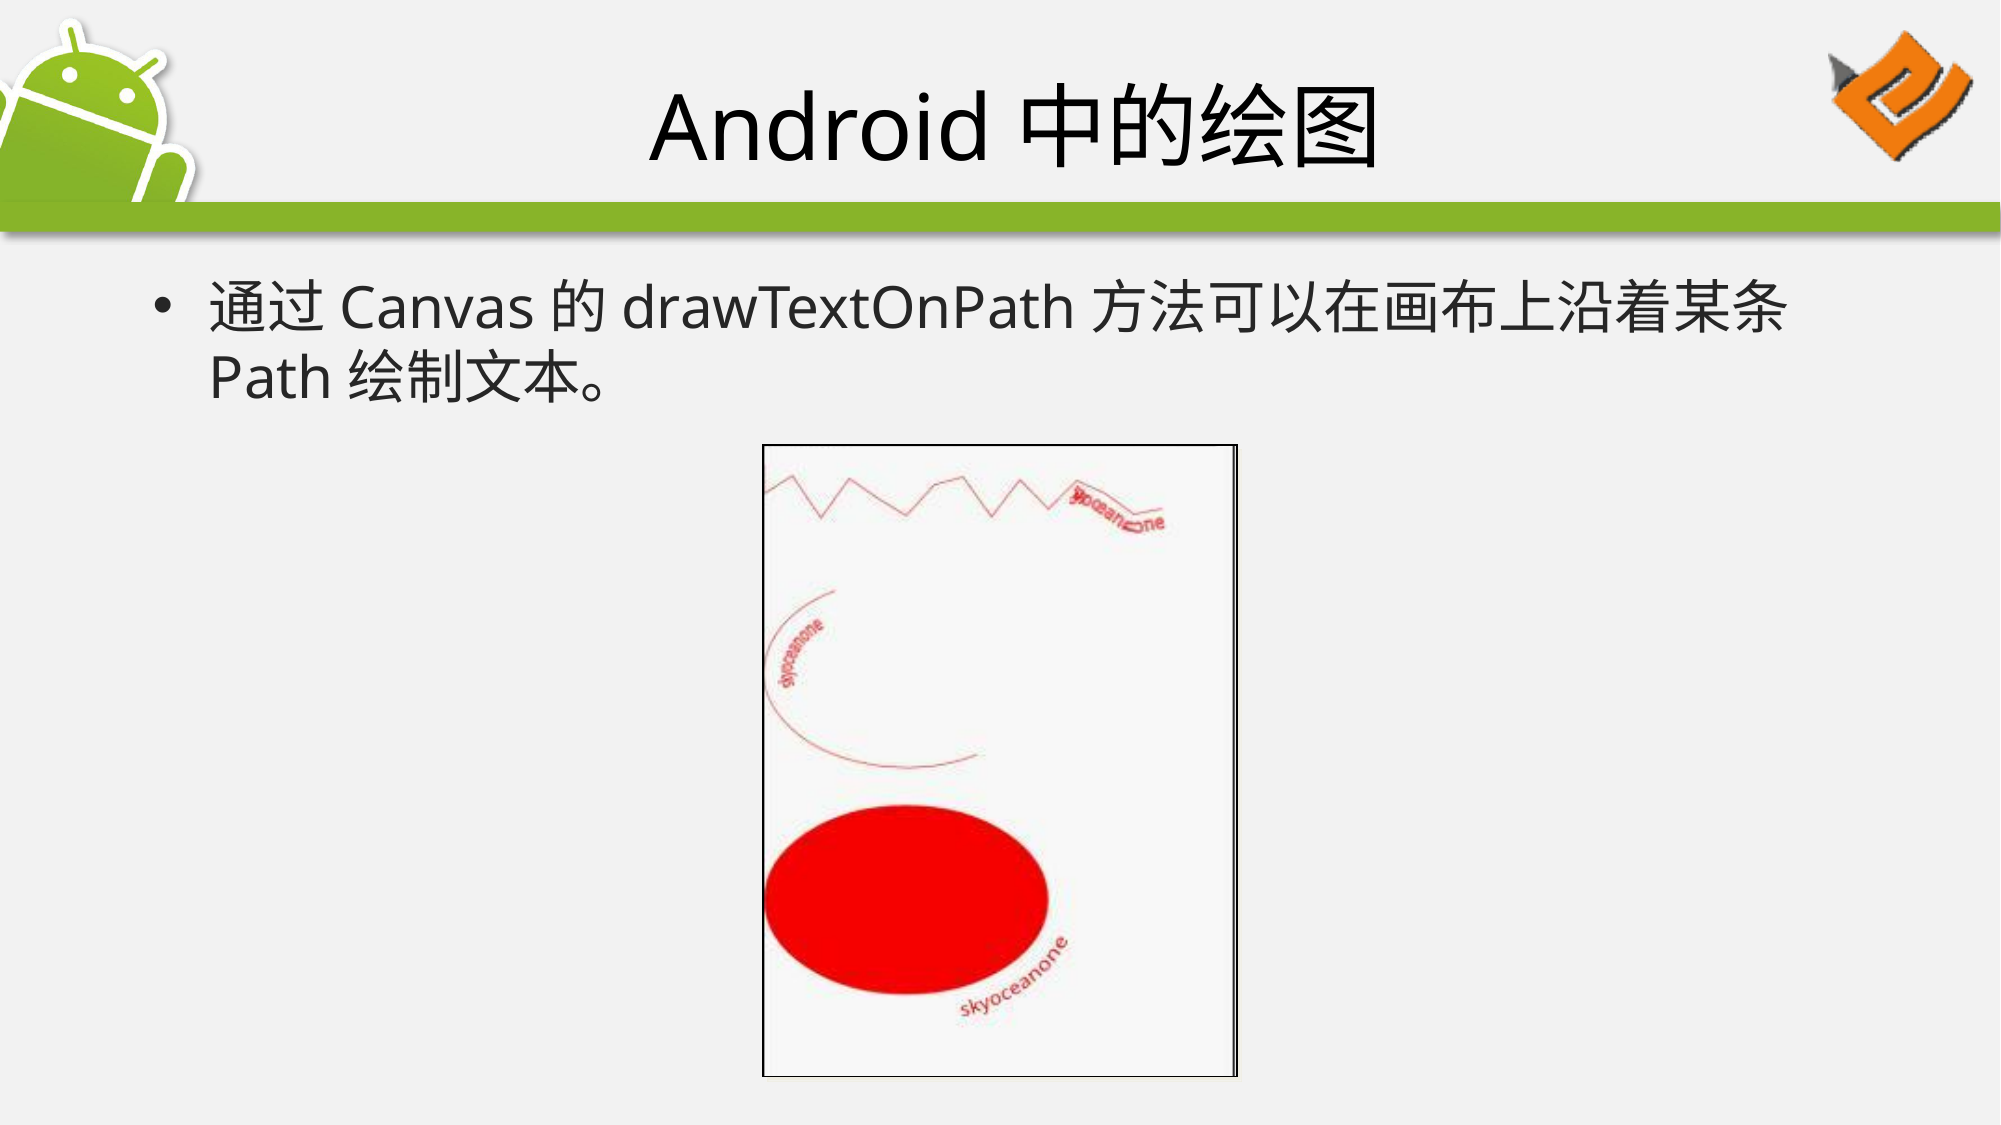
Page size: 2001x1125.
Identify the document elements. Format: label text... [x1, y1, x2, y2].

picture [0, 7, 209, 202]
picture [1828, 30, 1973, 161]
list 通过Canvas的drawTextOnPath方法可以在画布上沿着某条Path绘制文本。 [137, 262, 1900, 445]
picture [763, 445, 1237, 1077]
title Android中的绘图 [208, 45, 1824, 203]
